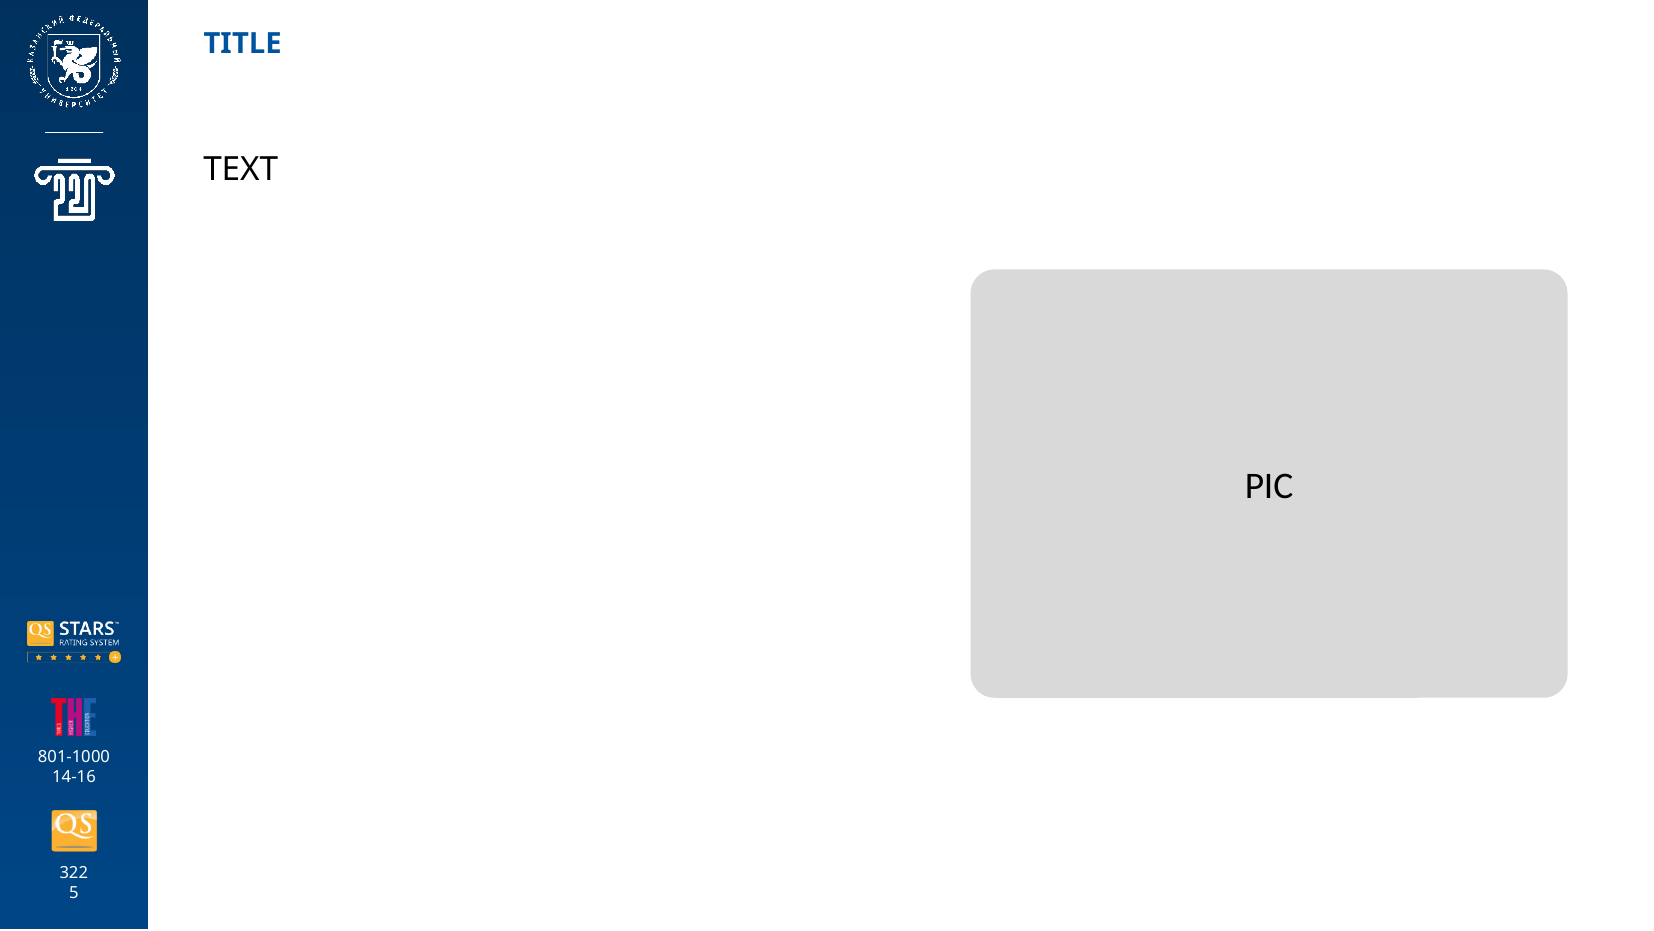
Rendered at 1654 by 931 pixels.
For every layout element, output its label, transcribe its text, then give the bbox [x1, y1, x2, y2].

text_box [0, 0, 150, 930]
text_box 322 5 [15, 854, 133, 910]
text_box PIC [968, 267, 1570, 700]
text_box 801-1000 14-16 [15, 738, 133, 793]
picture [27, 620, 121, 663]
picture [51, 694, 97, 740]
text_box TEXT [188, 139, 930, 893]
picture [27, 15, 121, 221]
picture [42, 799, 106, 863]
text_box TITLE [188, 17, 1568, 138]
